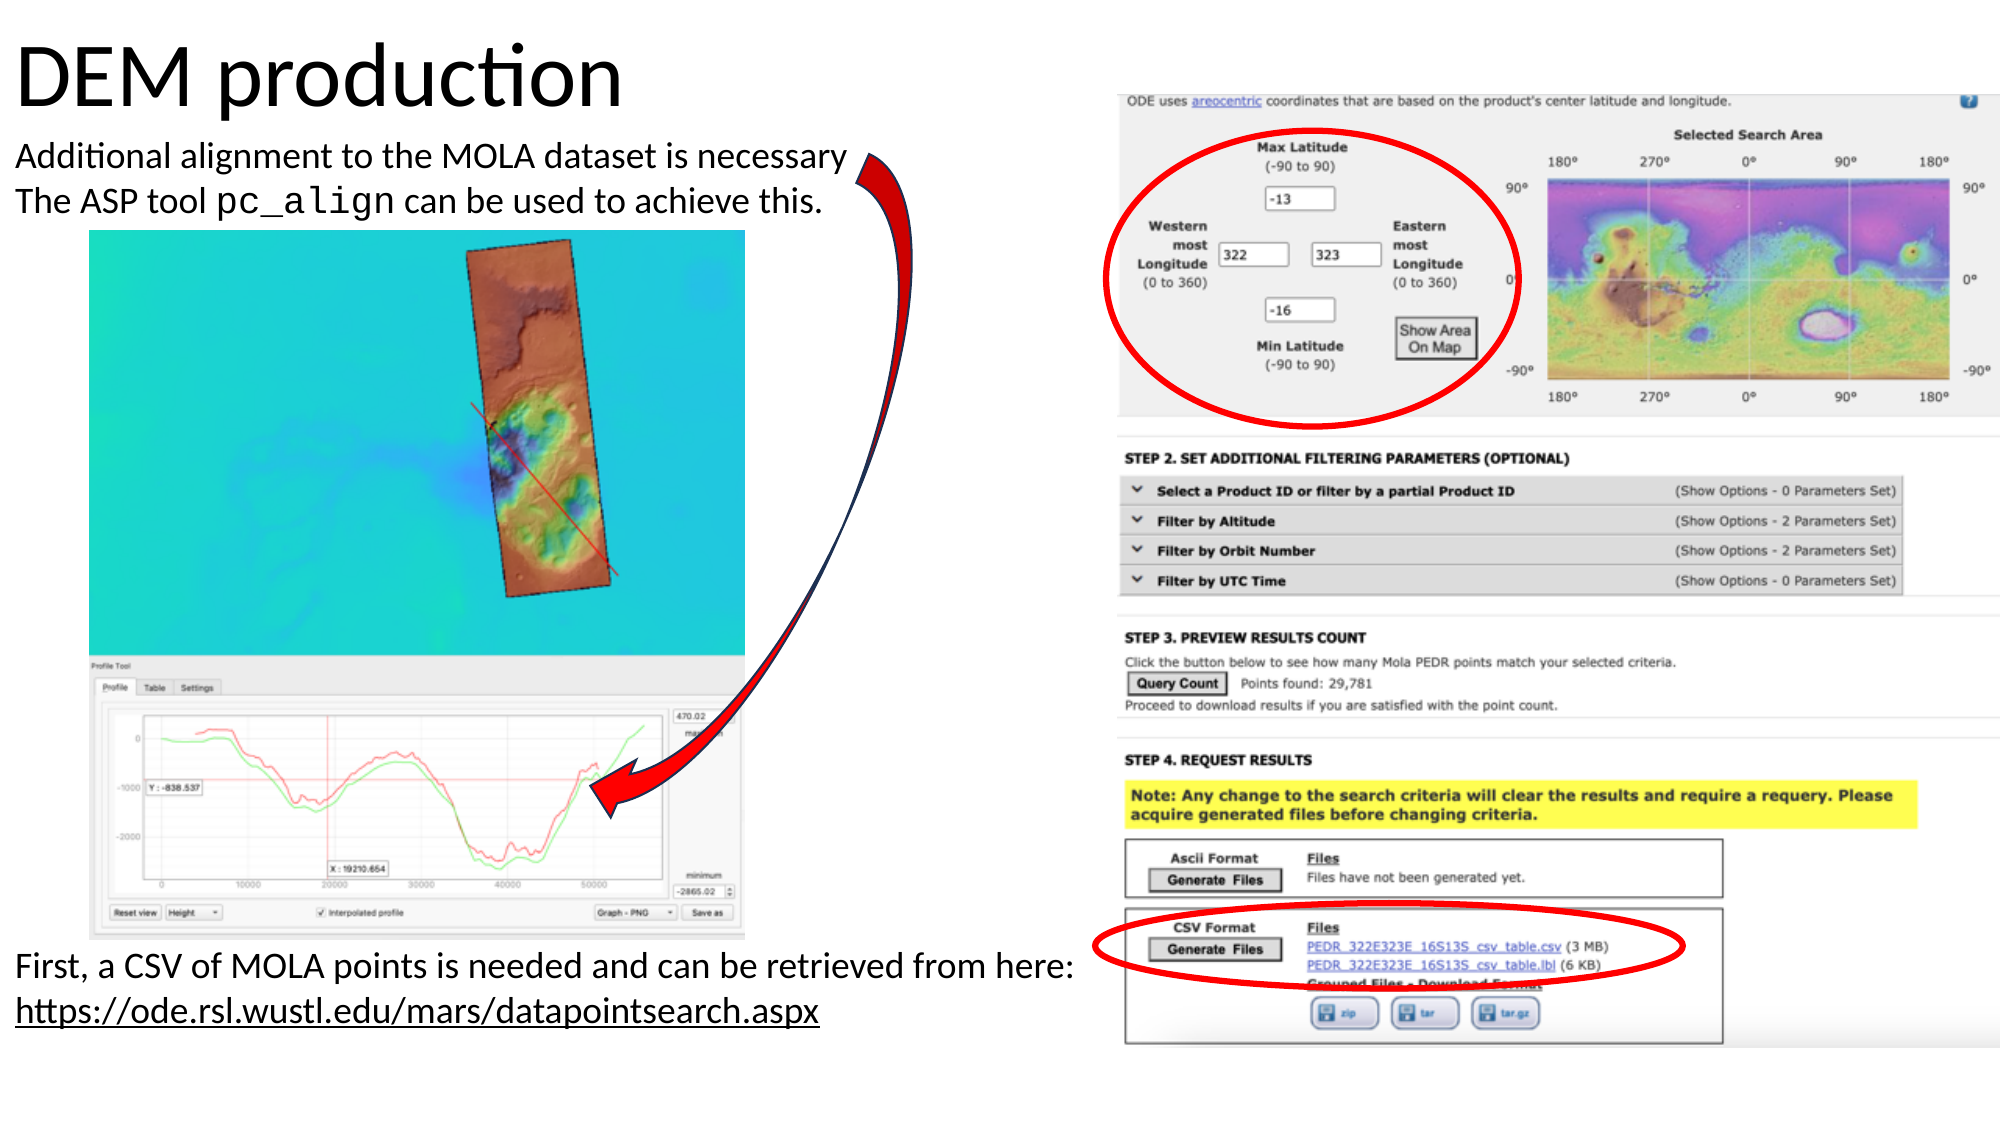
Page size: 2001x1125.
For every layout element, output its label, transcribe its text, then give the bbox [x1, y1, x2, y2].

text_box [1095, 931, 1111, 960]
text_box [749, 154, 912, 695]
text_box Additional alignment to the MOLA dataset is necessary The ASP tool pc_align can be used to achieve this. First, a CSV of MOLA points is needed and can be retrieved from here: https://ode.rsl.wustl.edu/mars/datapointsearch.aspx [0, 123, 1096, 1039]
text_box [1106, 246, 1111, 311]
title DEM production [0, 0, 2000, 155]
picture [1116, 93, 2000, 1048]
picture [89, 230, 745, 941]
